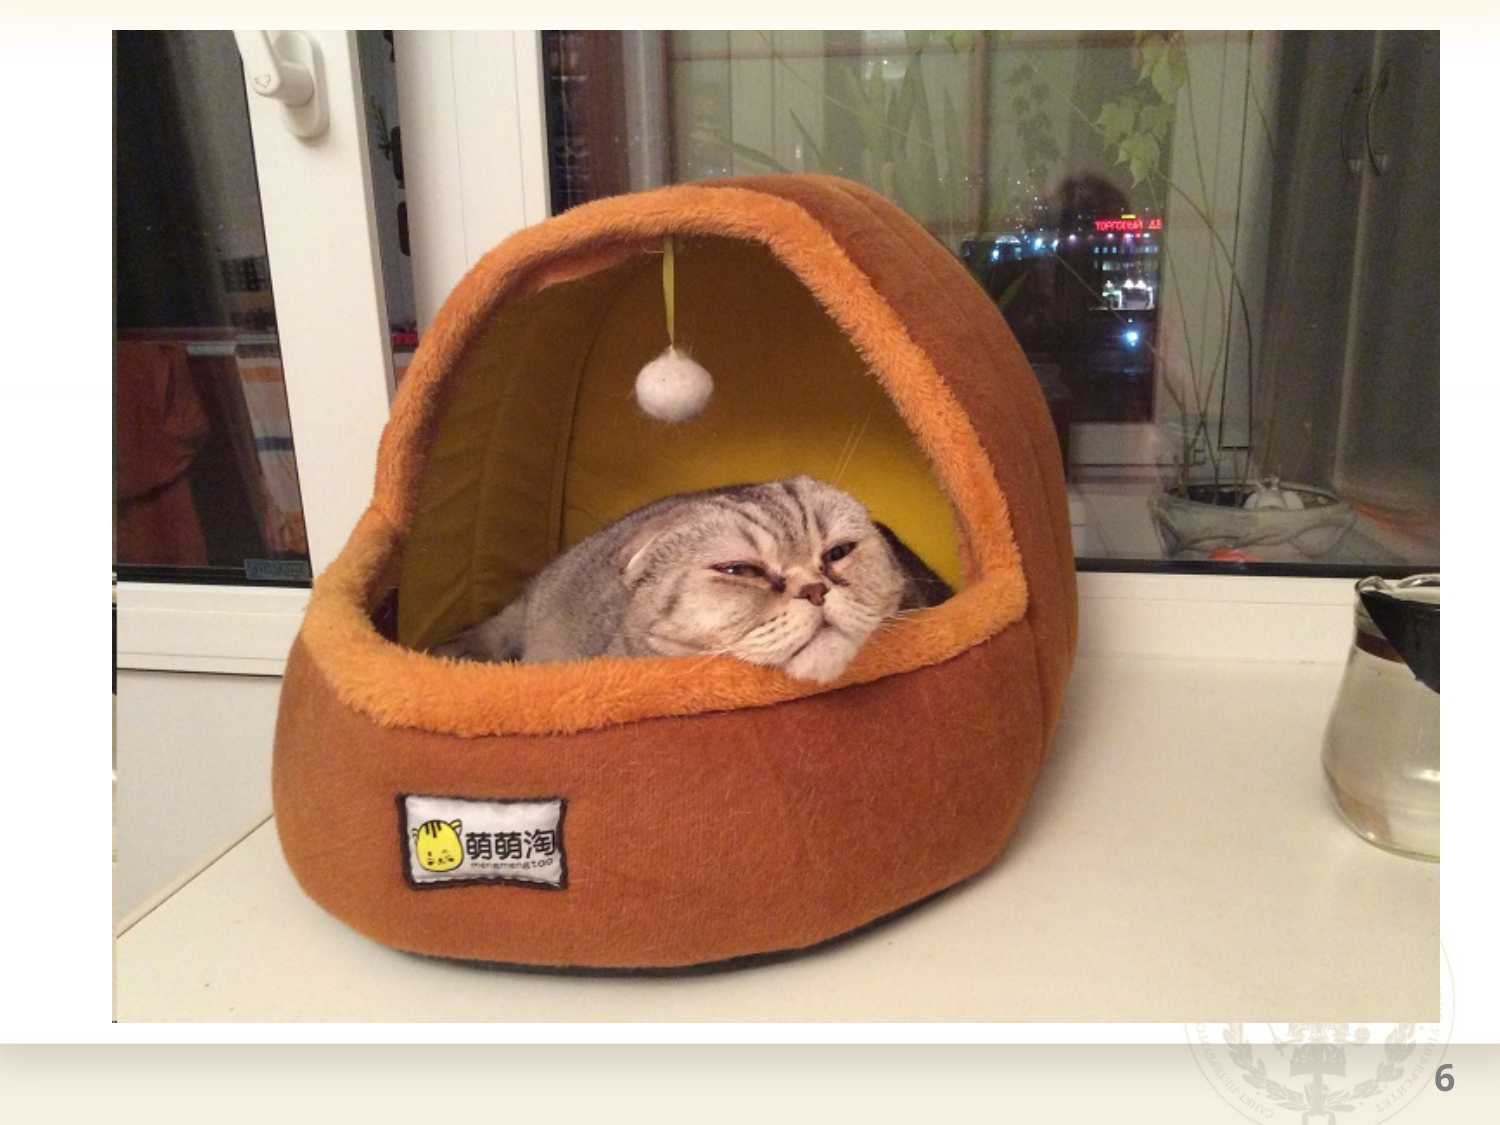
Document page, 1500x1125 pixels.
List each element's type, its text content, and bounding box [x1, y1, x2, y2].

slide_number 6 [1323, 1046, 1471, 1125]
picture [0, 0, 1500, 1125]
